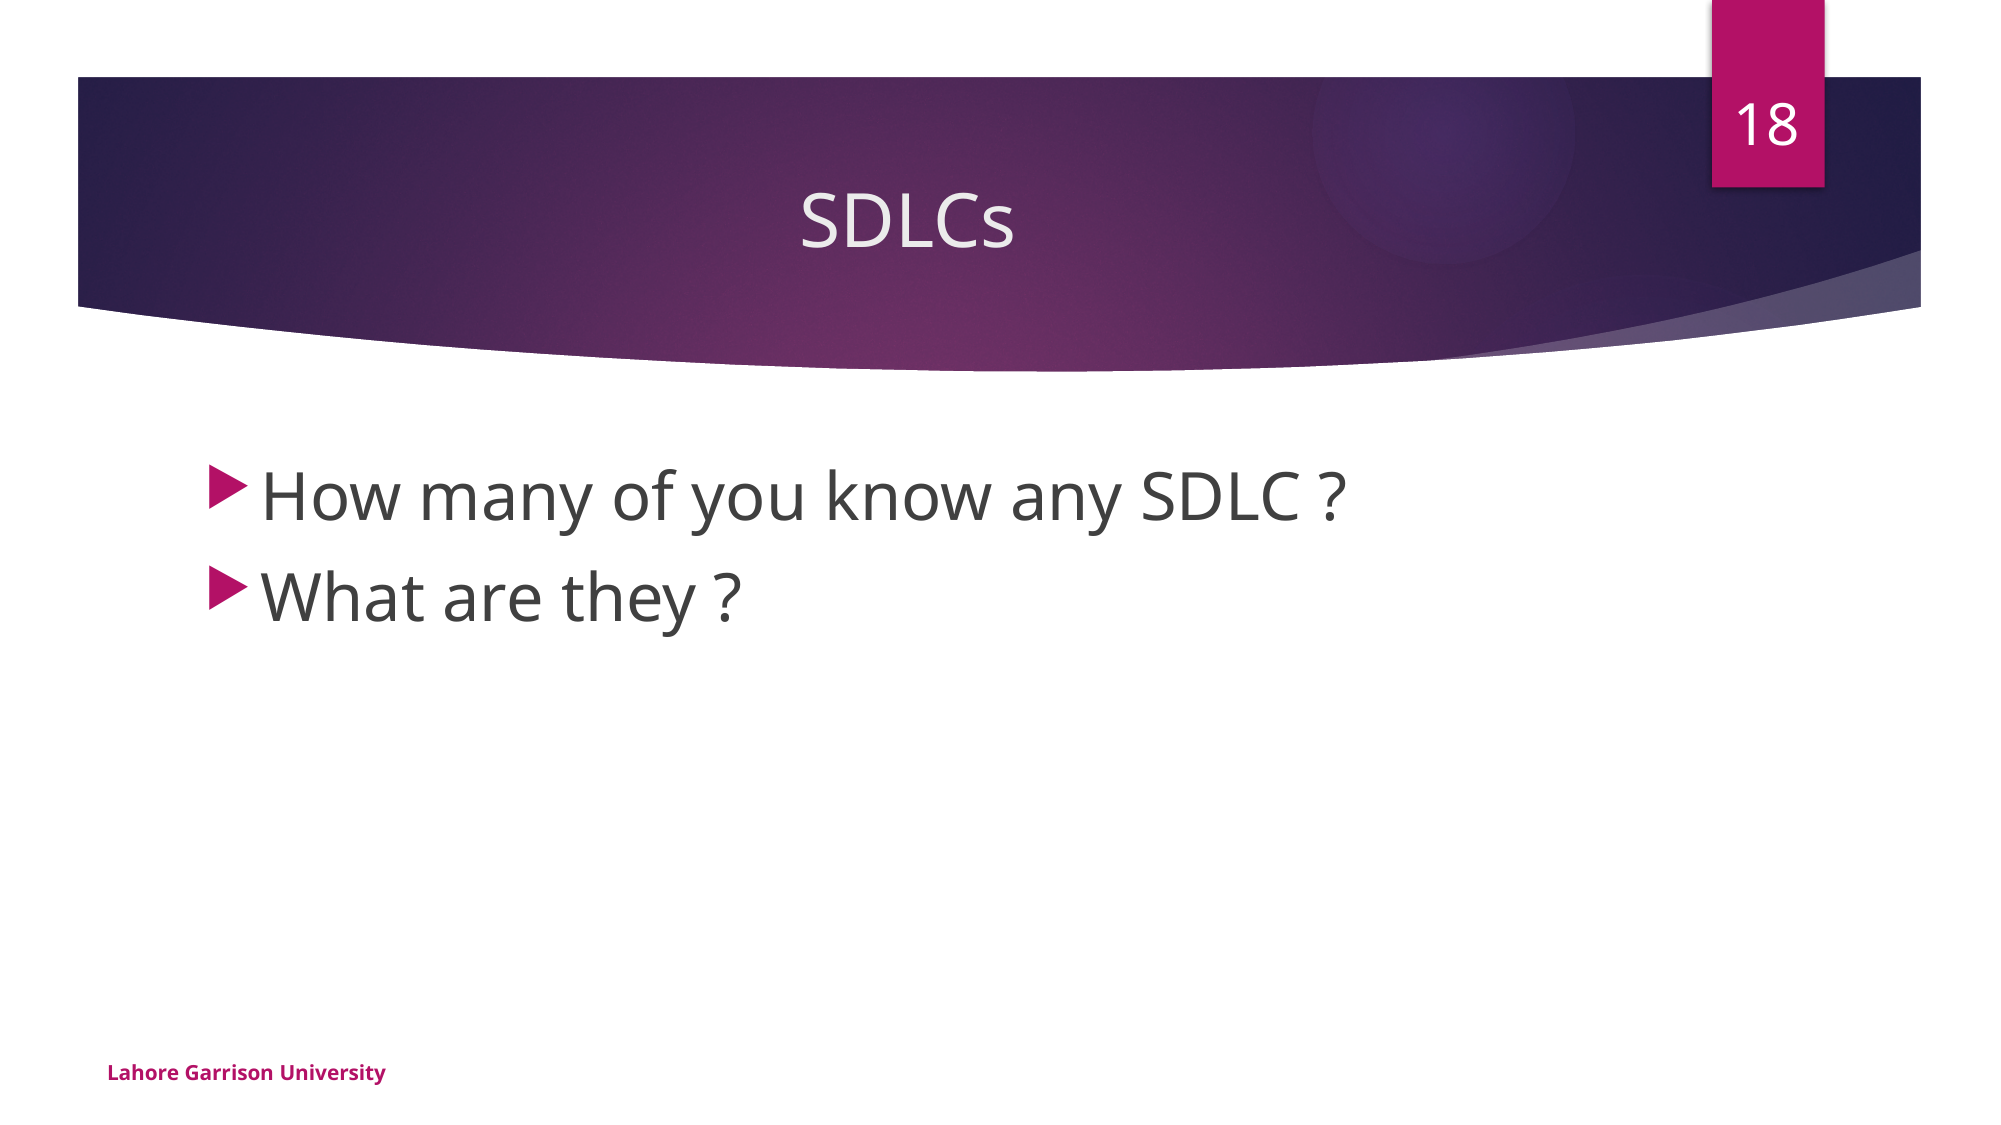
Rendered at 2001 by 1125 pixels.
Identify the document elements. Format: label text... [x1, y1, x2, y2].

title SDLCs [189, 159, 1627, 276]
list How many of you know any SDLC ? What are they ? [189, 446, 1638, 1125]
slide_number 18 [1698, 48, 1836, 175]
footer Lahore Garrison University [92, 1048, 726, 1099]
